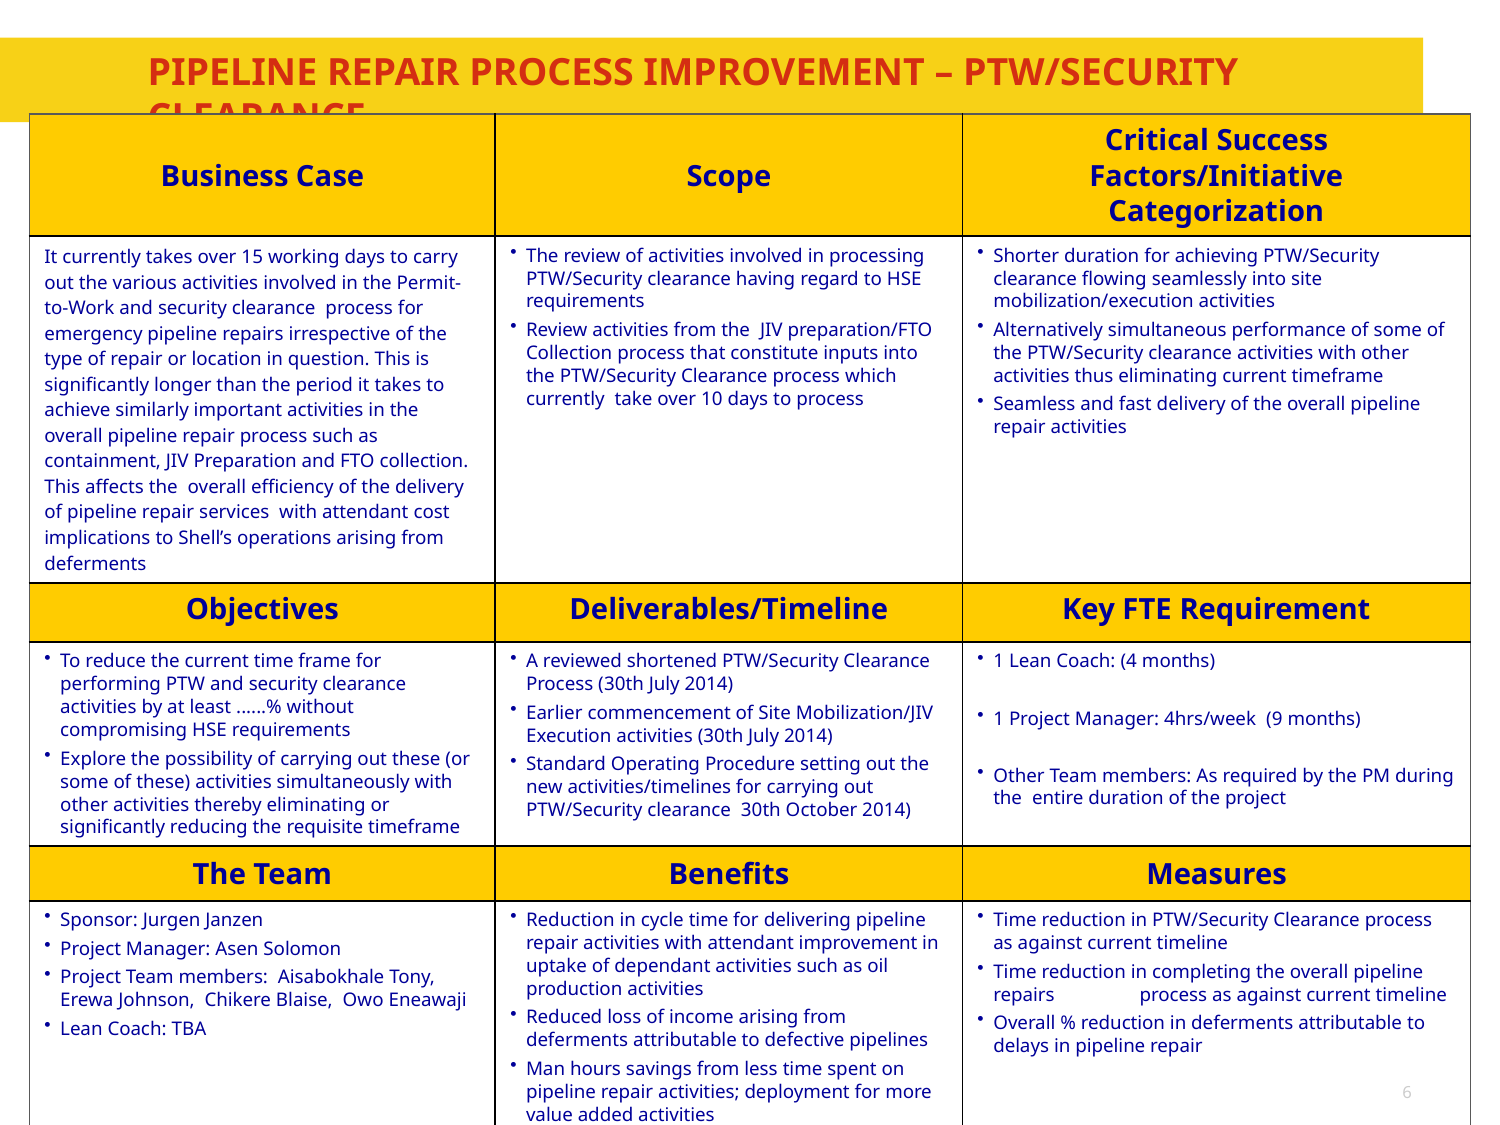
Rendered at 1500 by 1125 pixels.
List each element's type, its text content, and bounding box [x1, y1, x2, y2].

table_cell Shorter duration for achieving PTW/Security clearance flowing seamlessly into site mobilization/execution activities Alternatively simultaneous performance of some of the PTW/Security clearance activities with other activities thus eliminating current timeframe Seamless and fast delivery of the overall pipeline repair activities [963, 237, 1470, 582]
table_cell Deliverables/Timeline [496, 584, 962, 641]
table_cell Measures [963, 847, 1470, 900]
table_cell The Team [30, 847, 494, 900]
table_header Critical Success Factors/Initiative Categorization [963, 115, 1470, 235]
table_cell 1 Lean Coach: (4 months) 1 Project Manager: 4hrs/week (9 months) Other Team members: As required by the PM during the entire duration of the project [963, 643, 1470, 845]
table_cell Time reduction in PTW/Security Clearance process as against current timeline Time reduction in completing the overall pipeline repairs process as against current timeline Overall % reduction in deferments attributable to delays in pipeline repair [963, 902, 1470, 1125]
table_header Scope [496, 115, 962, 235]
table_cell The review of activities involved in processing PTW/Security clearance having regard to HSE requirements Review activities from the JIV preparation/FTO Collection process that constitute inputs into the PTW/Security Clearance process which currently take over 10 days to process [496, 237, 962, 582]
table_cell It currently takes over 15 working days to carry out the various activities involved in the Permit-to-Work and security clearance process for emergency pipeline repairs irrespective of the type of repair or location in question. This is significantly longer than the period it takes to achieve similarly important activities in the overall pipeline repair process such as containment, JIV Preparation and FTO collection. This affects the overall efficiency of the delivery of pipeline repair services with attendant cost implications to Shell’s operations arising from deferments [30, 237, 494, 582]
slide_number 6 [1382, 1074, 1427, 1103]
table_cell A reviewed shortened PTW/Security Clearance Process (30th July 2014) Earlier commencement of Site Mobilization/JIV Execution activities (30th July 2014) Standard Operating Procedure setting out the new activities/timelines for carrying out PTW/Security clearance 30th October 2014) [496, 643, 962, 845]
table_cell To reduce the current time frame for performing PTW and security clearance activities by at least ......% without compromising HSE requirements Explore the possibility of carrying out these (or some of these) activities simultaneously with other activities thereby eliminating or significantly reducing the requisite timeframe [30, 643, 494, 845]
table_cell Reduction in cycle time for delivering pipeline repair activities with attendant improvement in uptake of dependant activities such as oil production activities Reduced loss of income arising from deferments attributable to defective pipelines Man hours savings from less time spent on pipeline repair activities; deployment for more value added activities [496, 902, 962, 1125]
table_cell Objectives [30, 584, 494, 641]
table_cell Benefits [496, 847, 962, 900]
table_cell Key FTE Requirement [963, 584, 1470, 641]
table_cell Sponsor: Jurgen Janzen Project Manager: Asen Solomon Project Team members: Aisabokhale Tony, Erewa Johnson, Chikere Blaise, Owo Eneawaji Lean Coach: TBA [30, 902, 494, 1125]
table_header Business Case [30, 115, 494, 235]
title PIPELINE REPAIR PROCESS IMPROVEMENT – PTW/SECURITY CLEARANCE [147, 48, 1412, 113]
